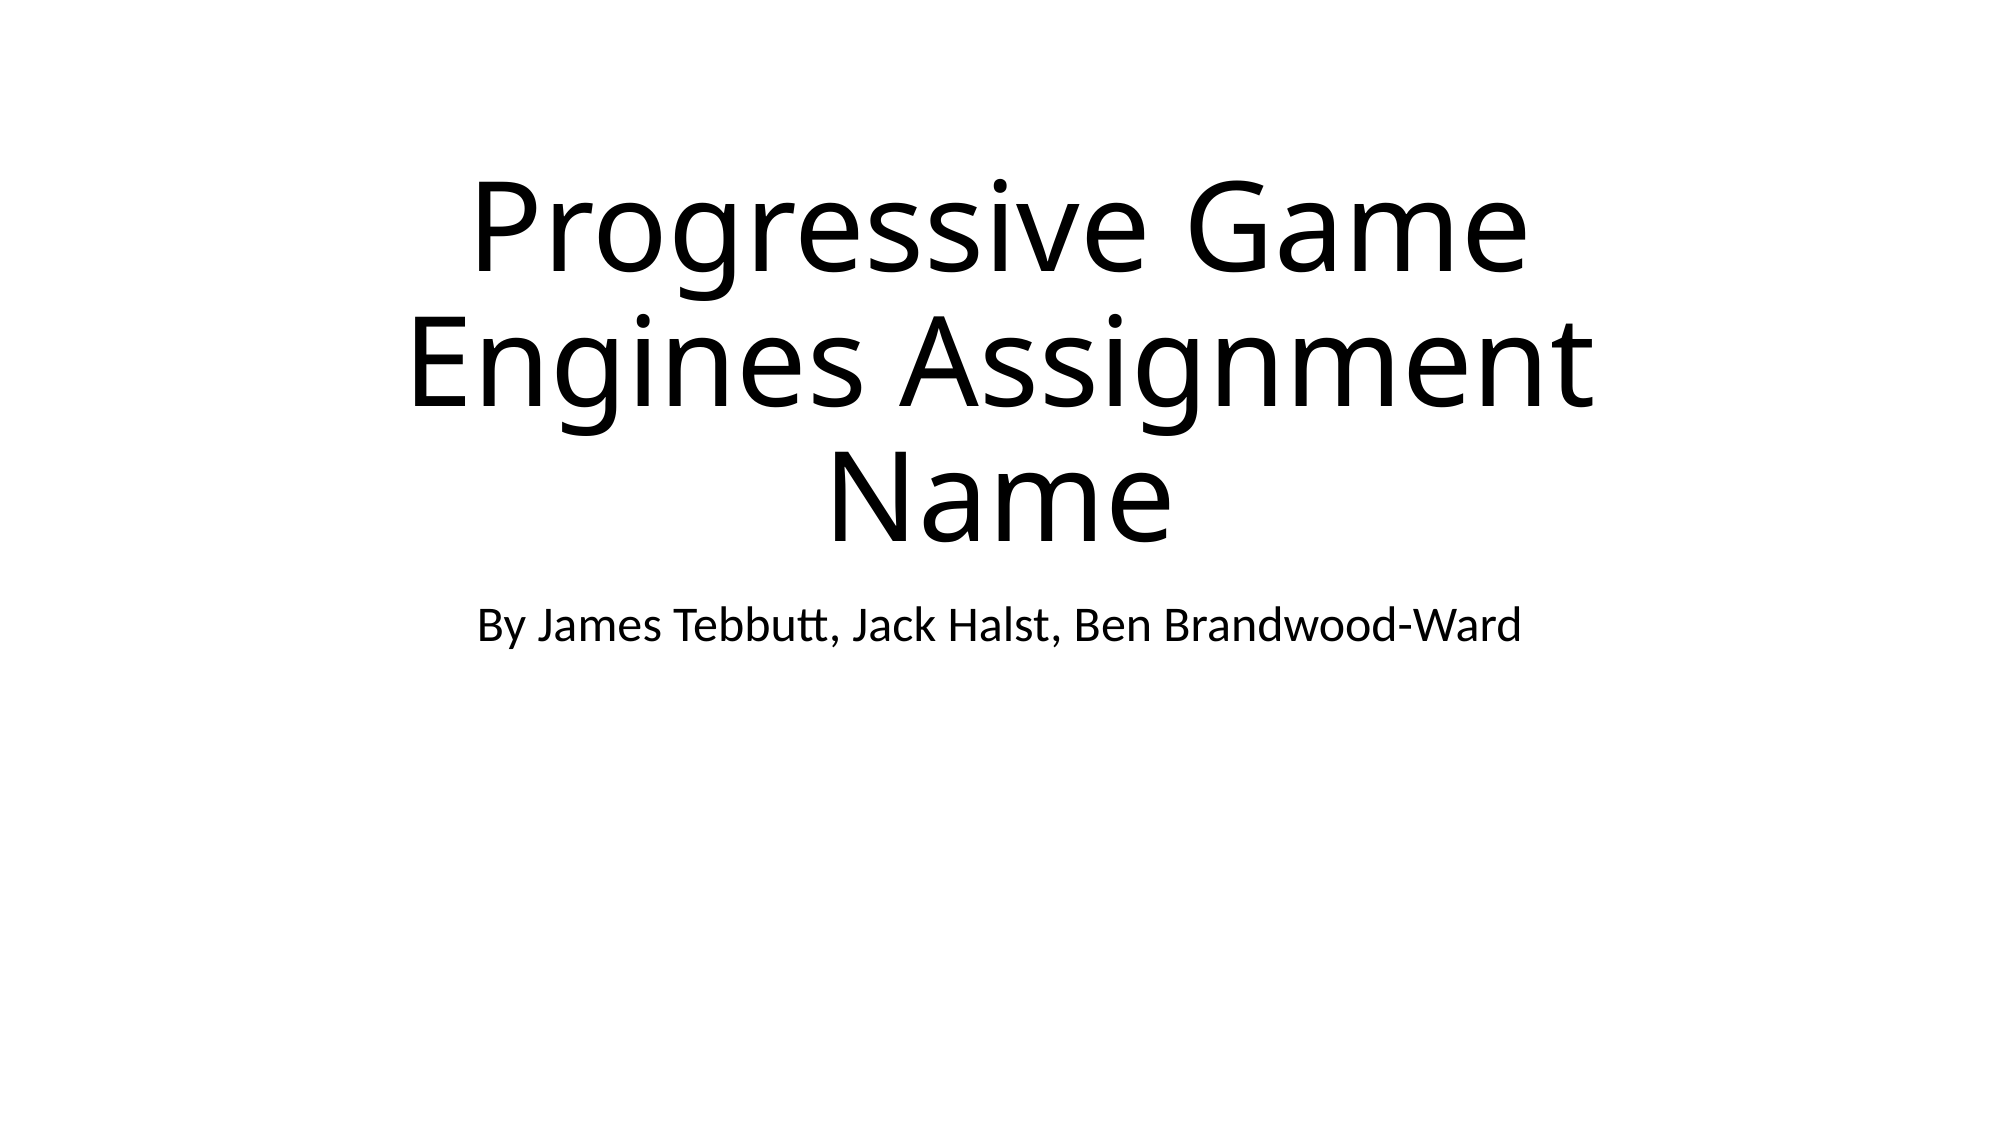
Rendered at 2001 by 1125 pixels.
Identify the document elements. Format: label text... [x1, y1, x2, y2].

subtitle By James Tebbutt, Jack Halst, Ben Brandwood-Ward [249, 590, 1750, 863]
title Progressive Game Engines Assignment Name [249, 184, 1750, 576]
